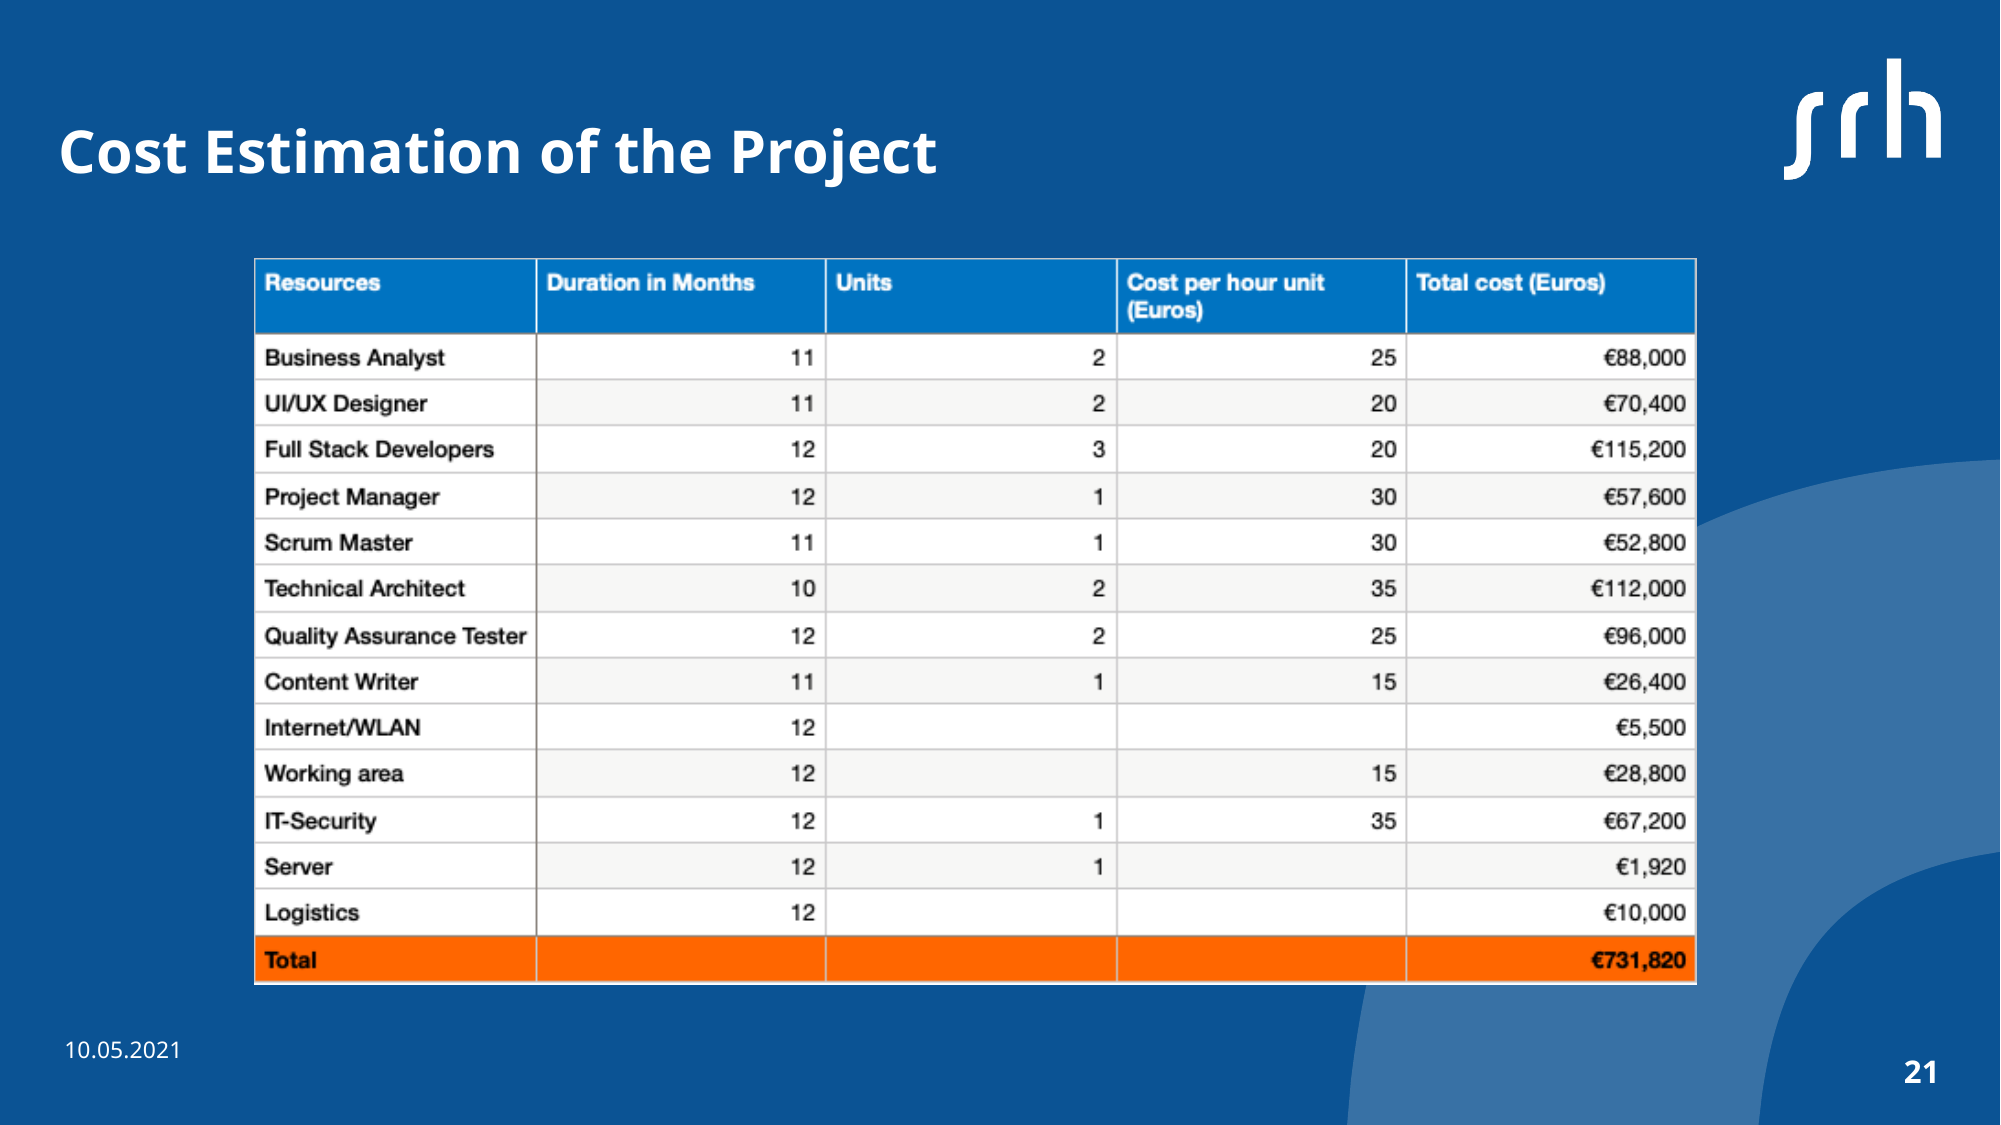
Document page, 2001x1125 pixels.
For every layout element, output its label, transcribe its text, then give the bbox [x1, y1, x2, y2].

picture [253, 258, 1697, 986]
picture [1784, 58, 1941, 180]
text_box 10.05.2021 [49, 1028, 1051, 1071]
slide_number 21 [1902, 1054, 1941, 1094]
title Cost Estimation of the Project [58, 50, 941, 189]
